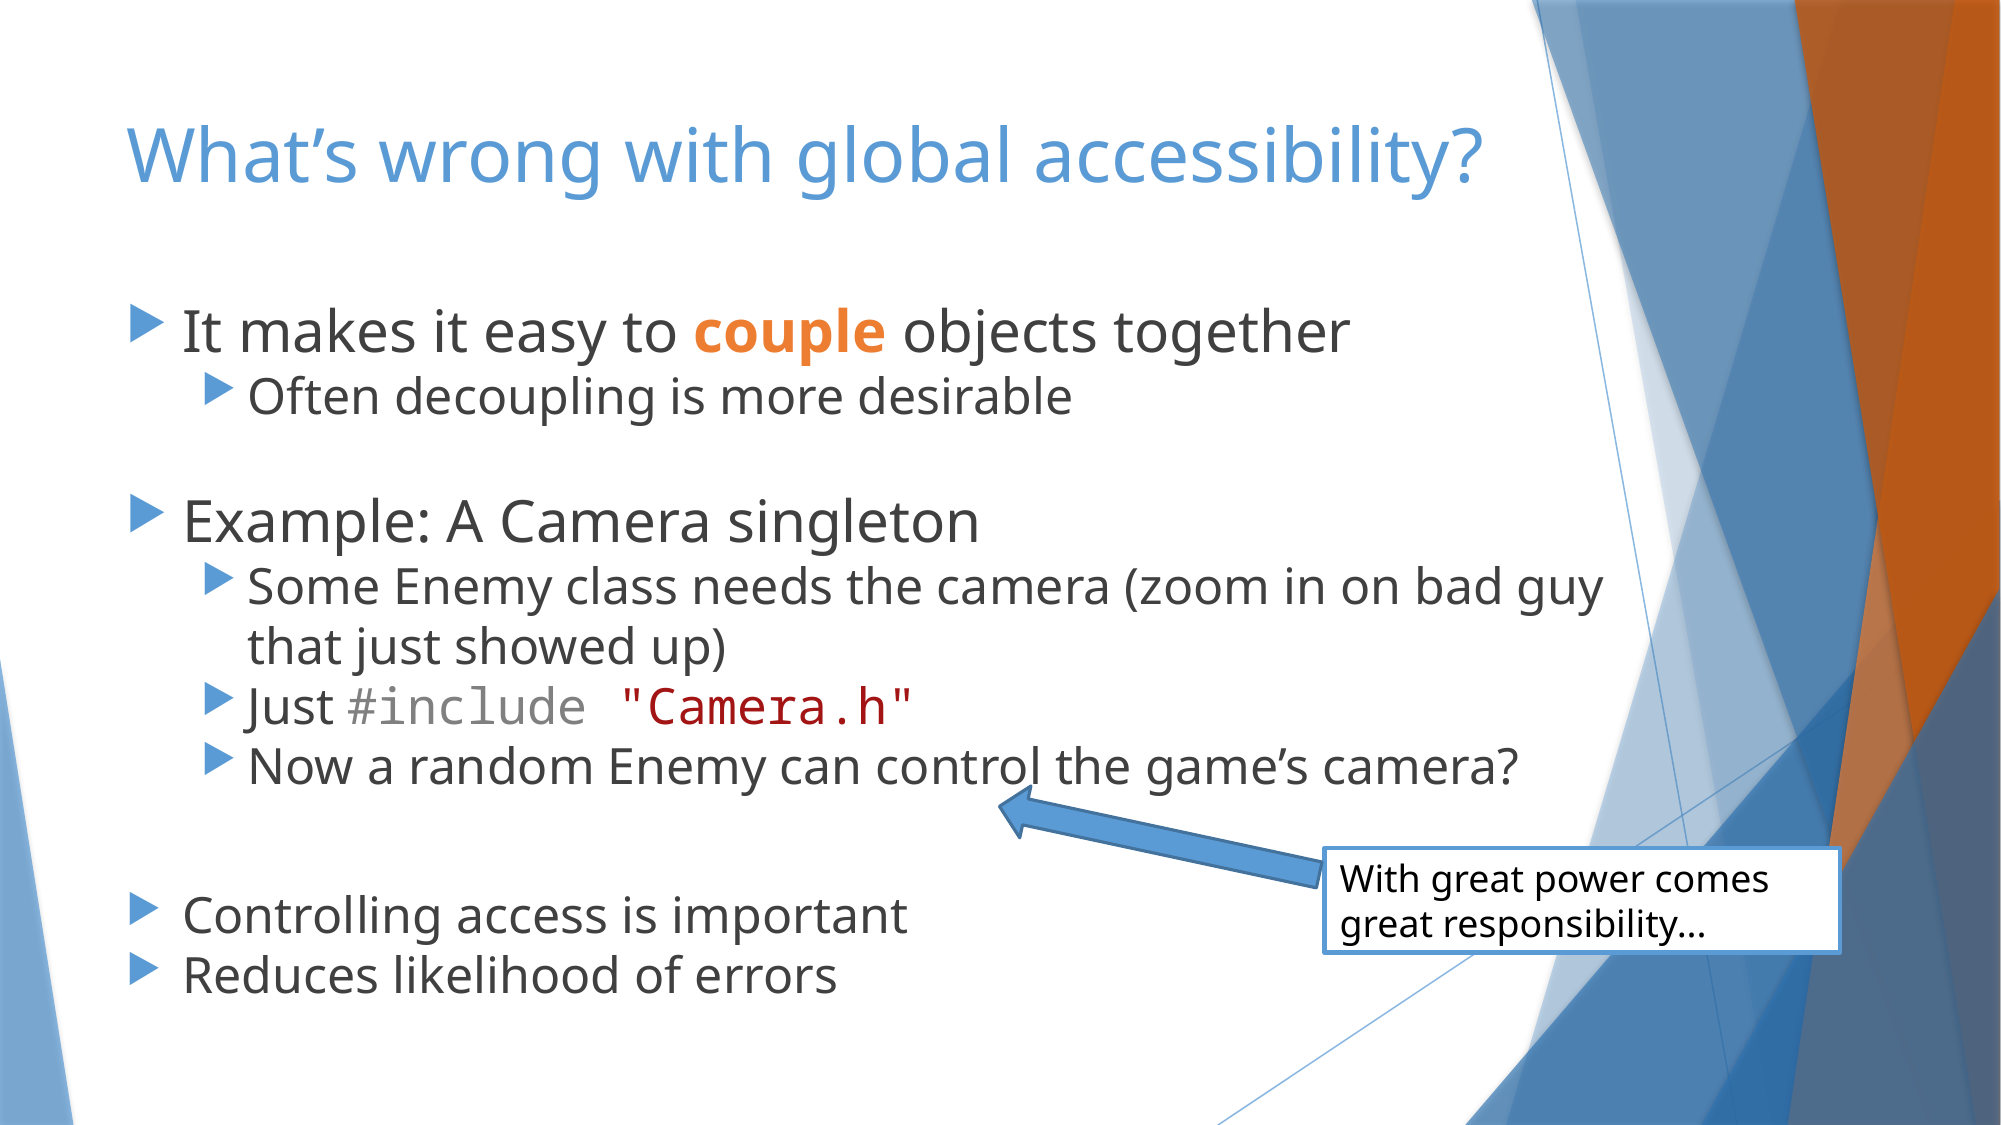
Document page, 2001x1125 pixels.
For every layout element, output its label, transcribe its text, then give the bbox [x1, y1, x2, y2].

list It makes it easy to couple objects together Often decoupling is more desirable Example: A Camera singleton Some Enemy class needs the camera (zoom in on bad guy that just showed up) Just #include "Camera.h" Now a random Enemy can control the game’s camera? Controlling access is important Reduces likelihood of errors [111, 286, 1654, 972]
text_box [995, 813, 1841, 955]
title What’s wrong with global accessibility? [111, 99, 1522, 286]
